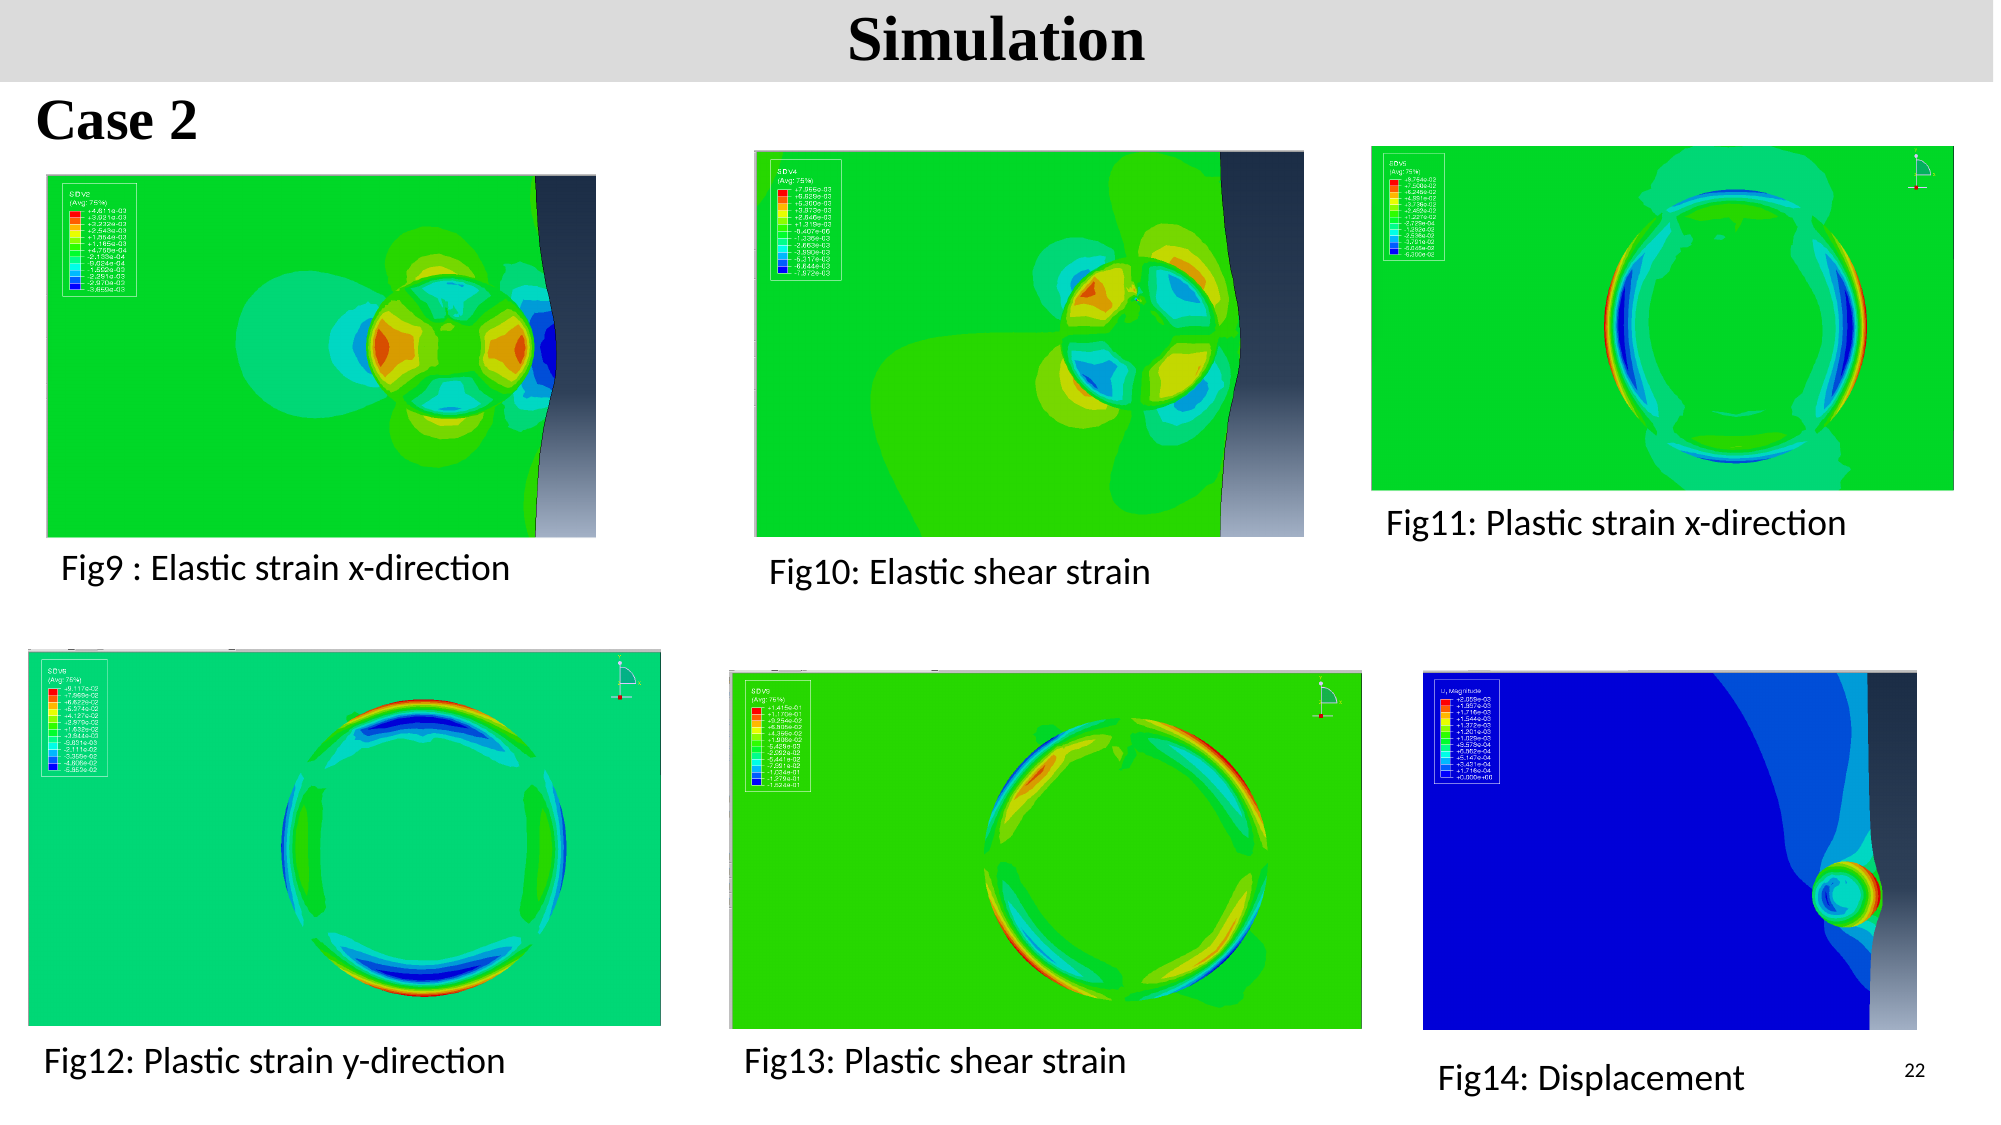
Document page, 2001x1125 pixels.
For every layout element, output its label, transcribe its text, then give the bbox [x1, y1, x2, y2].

title Case 2 [19, 82, 335, 206]
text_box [1371, 146, 1954, 552]
text_box Simulation [0, 0, 1994, 82]
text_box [28, 649, 661, 1089]
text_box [46, 174, 596, 597]
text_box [1423, 670, 1946, 1107]
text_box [729, 670, 1362, 1089]
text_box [754, 150, 1304, 601]
